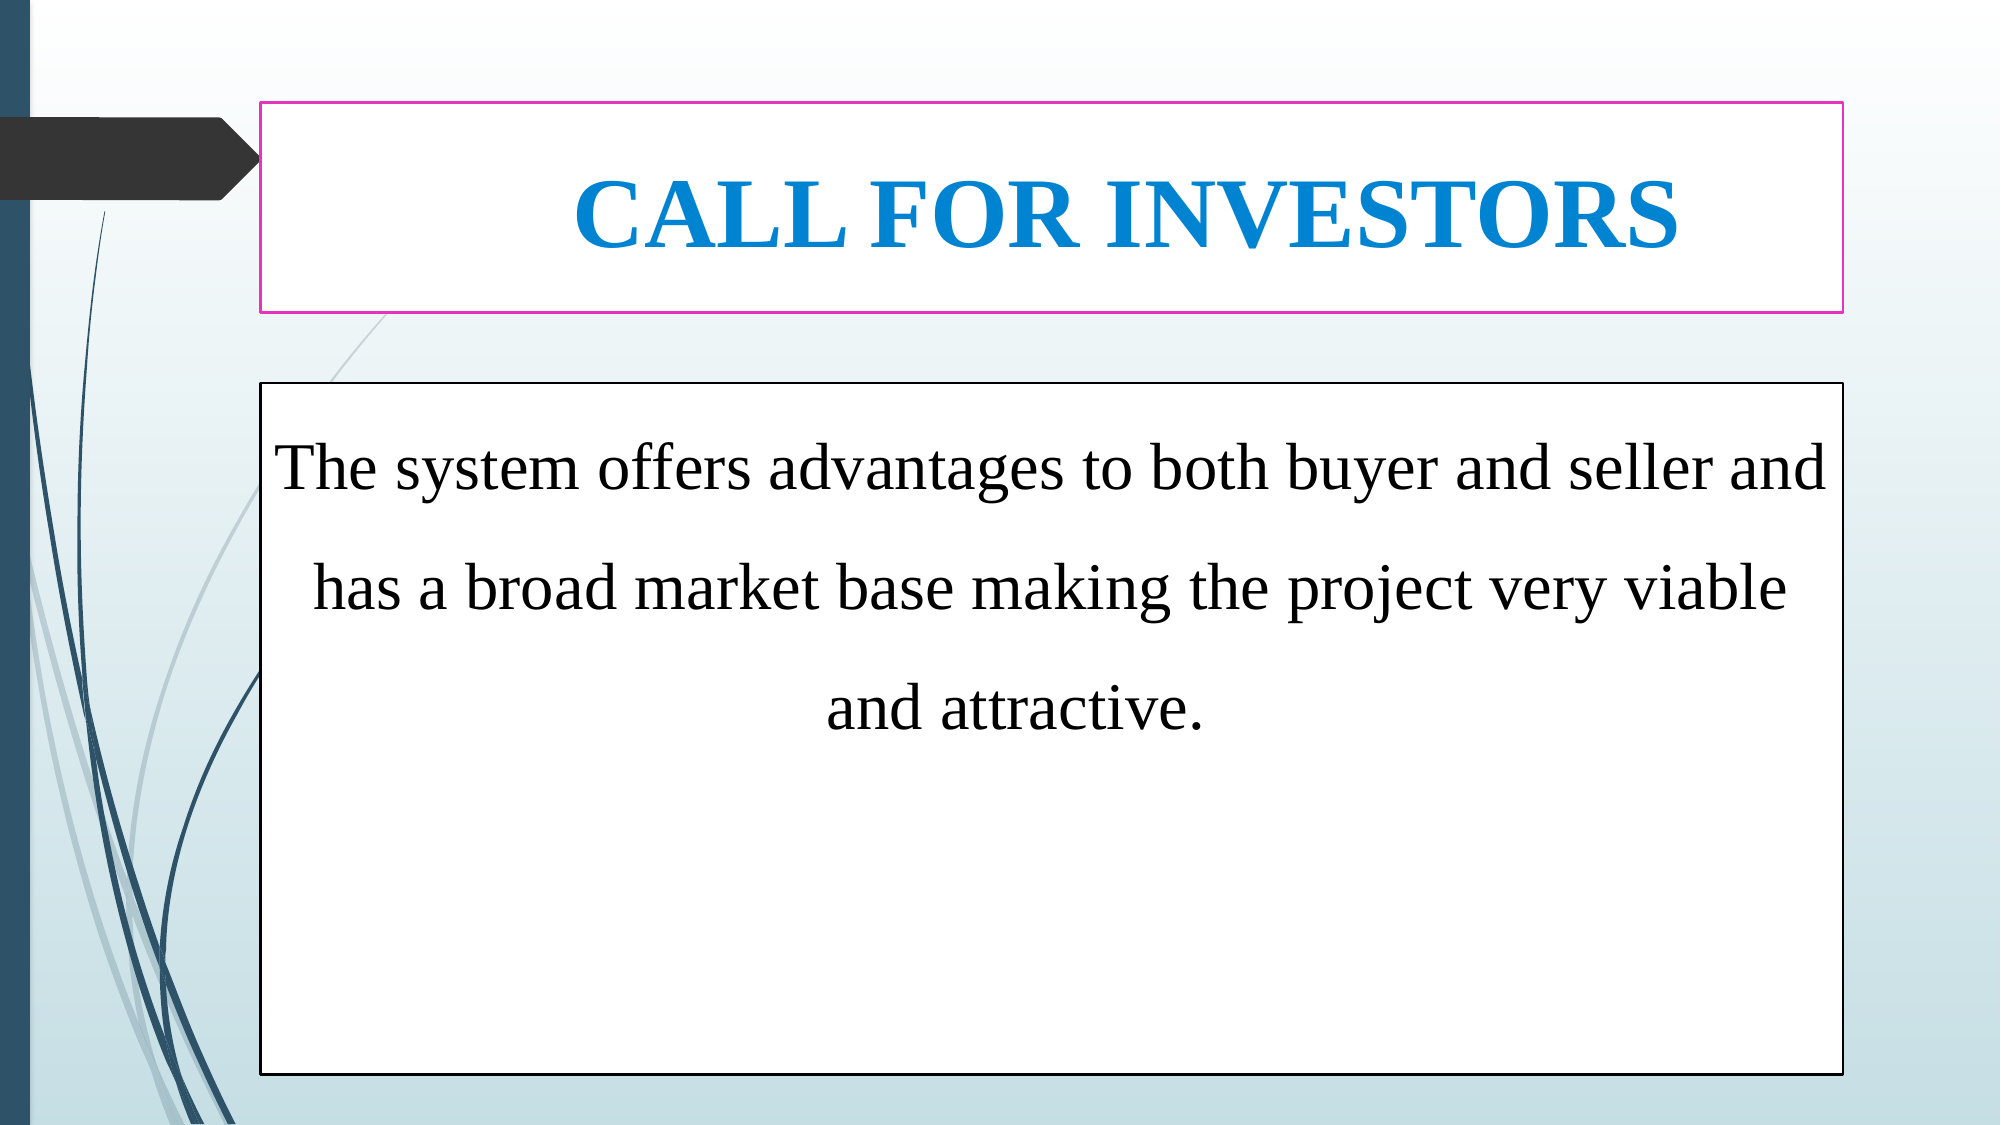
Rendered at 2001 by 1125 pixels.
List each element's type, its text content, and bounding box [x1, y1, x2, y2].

text_box CALL FOR INVESTORS [259, 101, 1844, 314]
text_box The system offers advantages to both buyer and seller and has a broad market base making the project very viable and attractive. [259, 382, 1844, 1076]
